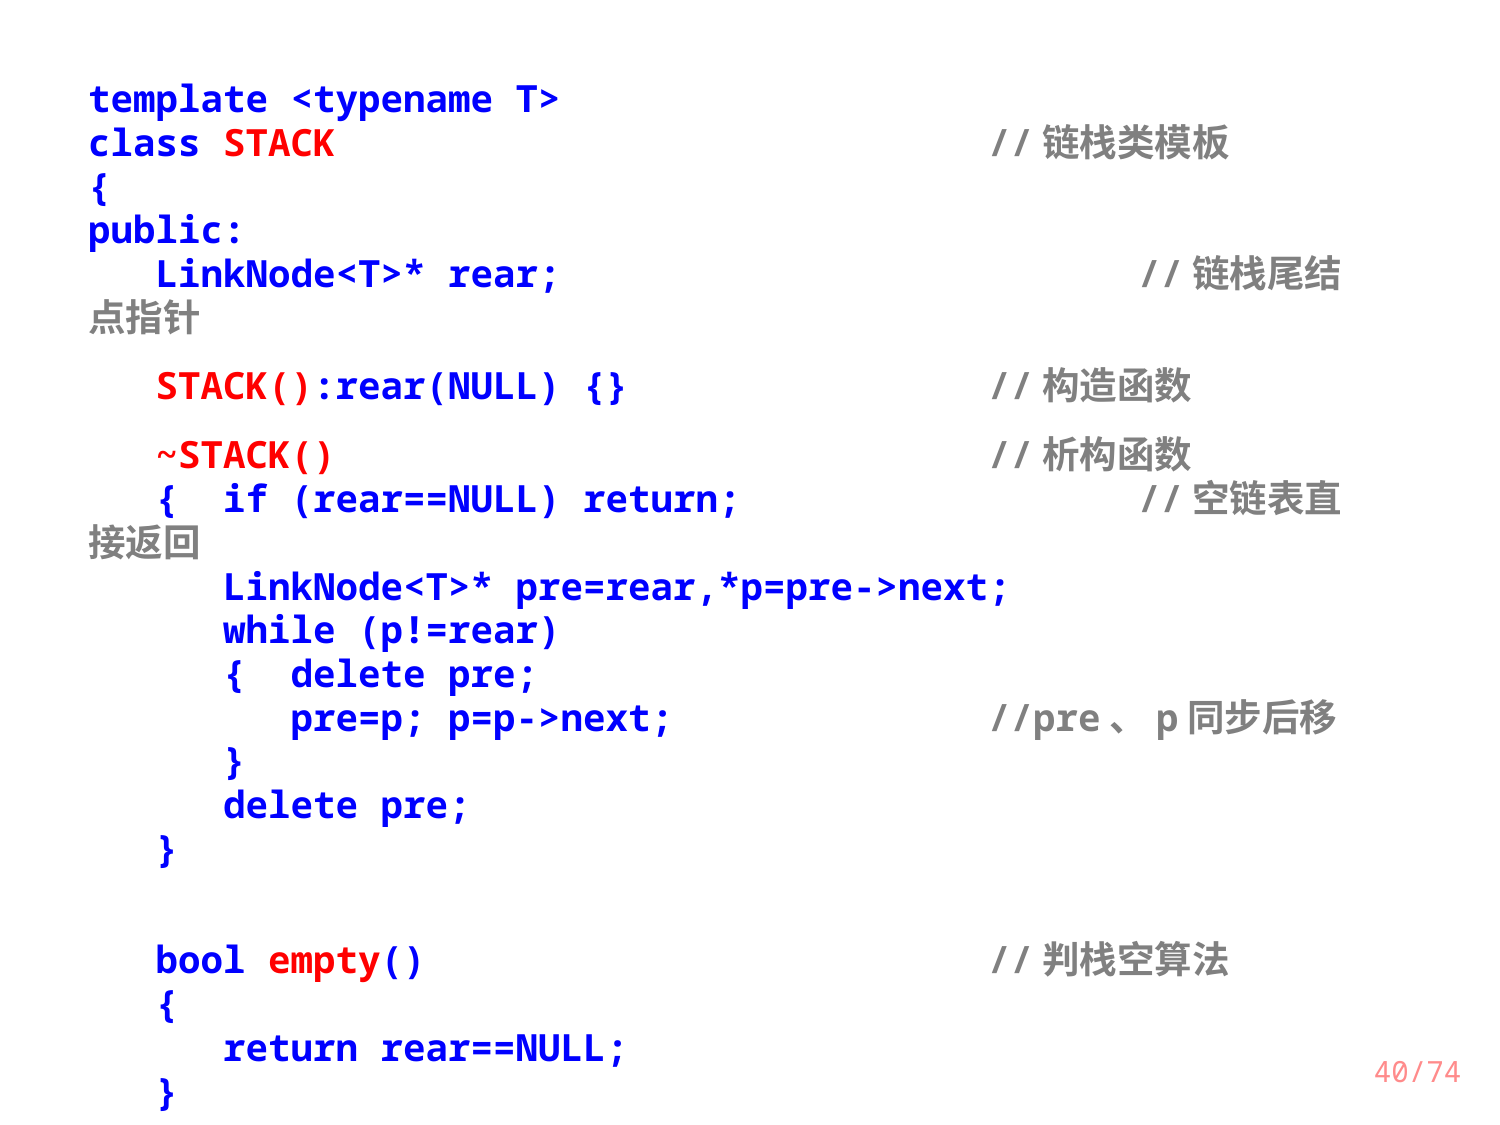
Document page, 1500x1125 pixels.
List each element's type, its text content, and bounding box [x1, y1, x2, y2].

text_box template <typename T> class STACK //链栈类模板 { public: LinkNode<T>* rear; //链栈尾结点指针 STACK():rear(NULL) {} //构造函数 ~STACK() //析构函数 { if (rear==NULL) return; //空链表直接返回 LinkNode<T>* pre=rear,*p=pre->next; while (p!=rear) { delete pre; pre=p; p=p->next; //pre、p同步后移 } delete pre; } bool empty() //判栈空算法 { return rear==NULL; } [56, 56, 1373, 1125]
slide_number 40/74 [1328, 1042, 1477, 1103]
